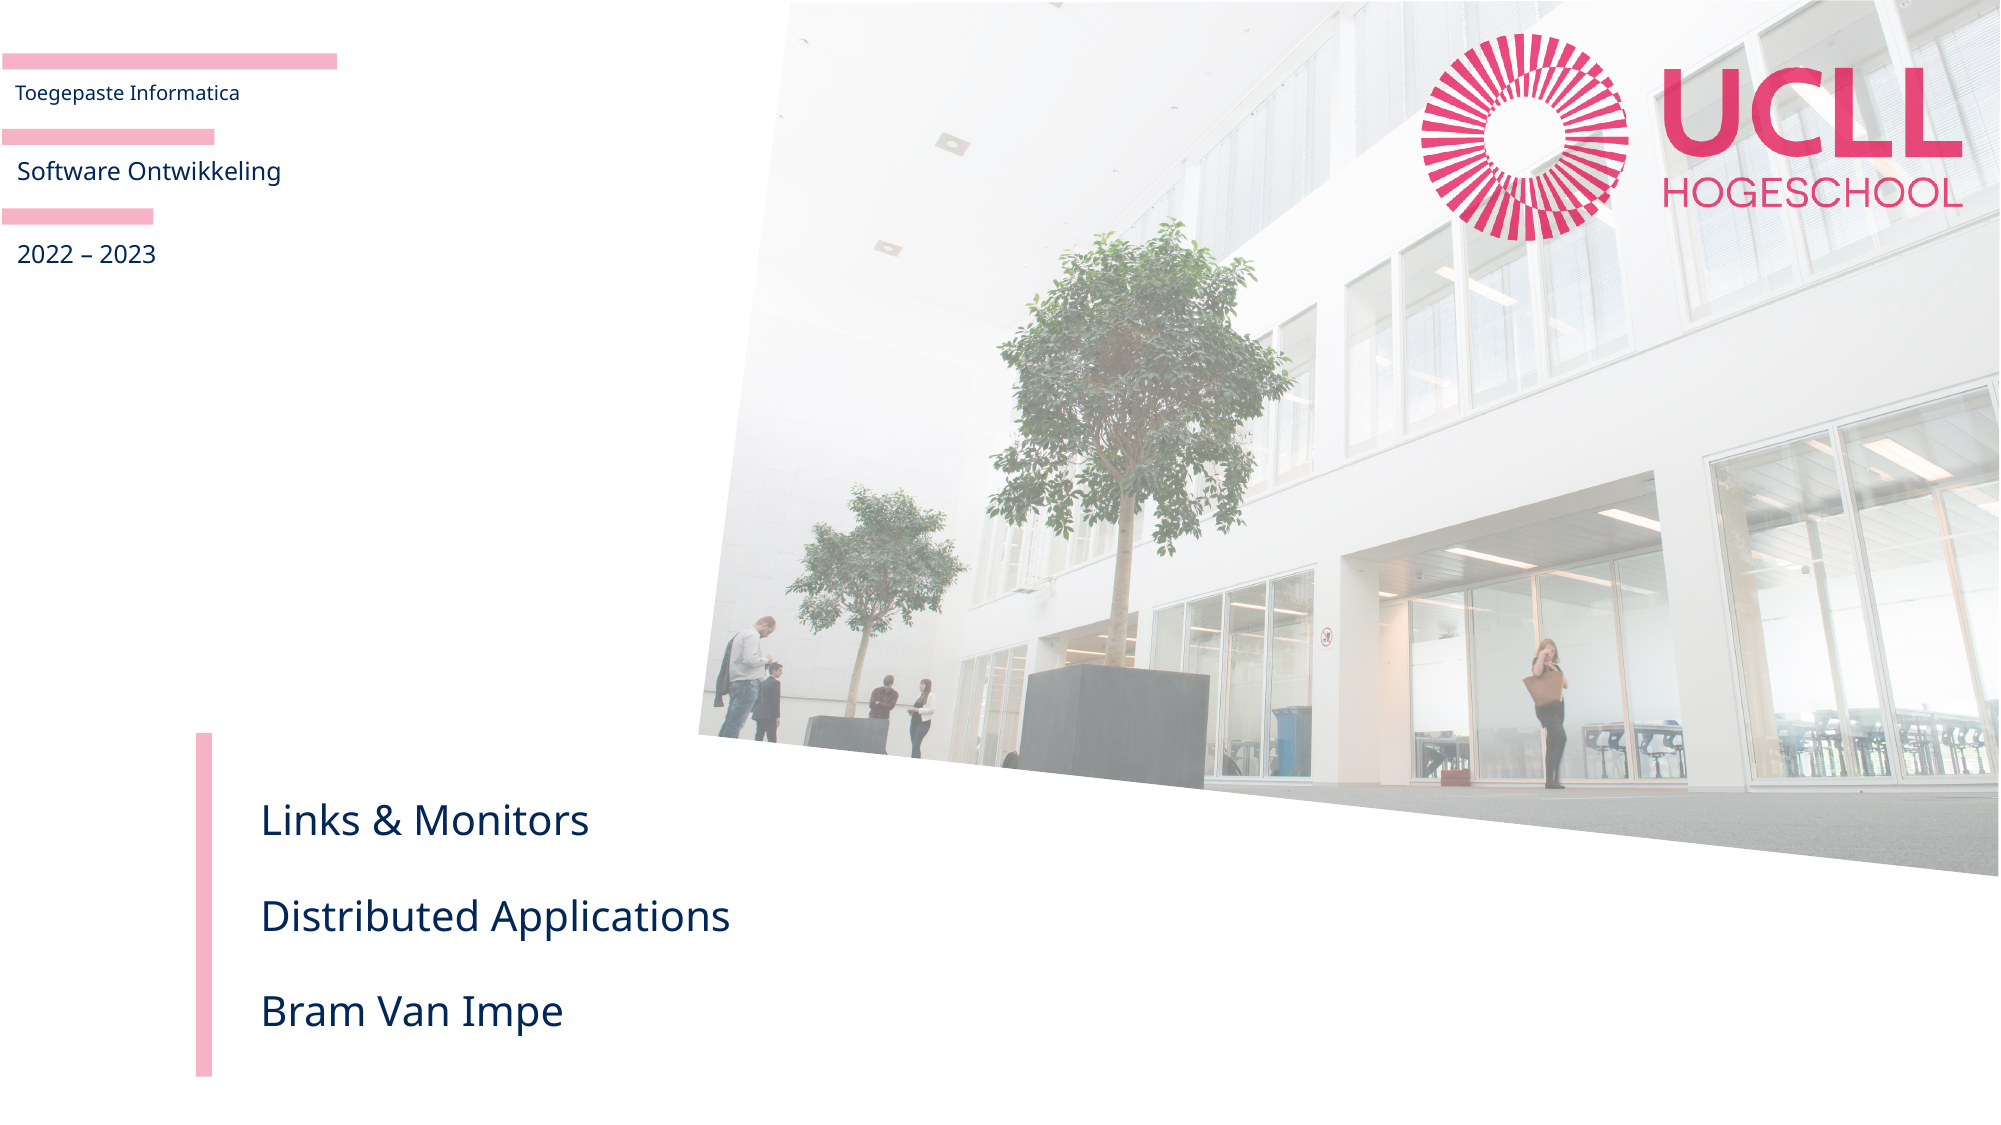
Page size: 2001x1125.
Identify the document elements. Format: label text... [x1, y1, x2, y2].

list 2022 – 2023 [2, 234, 272, 285]
list Distributed Applications [245, 887, 1000, 964]
list Software Ontwikkeling [2, 151, 363, 202]
list Bram Van Impe [245, 983, 1000, 1059]
text_box B [1421, 33, 1963, 241]
list Links & Monitors [245, 791, 753, 867]
